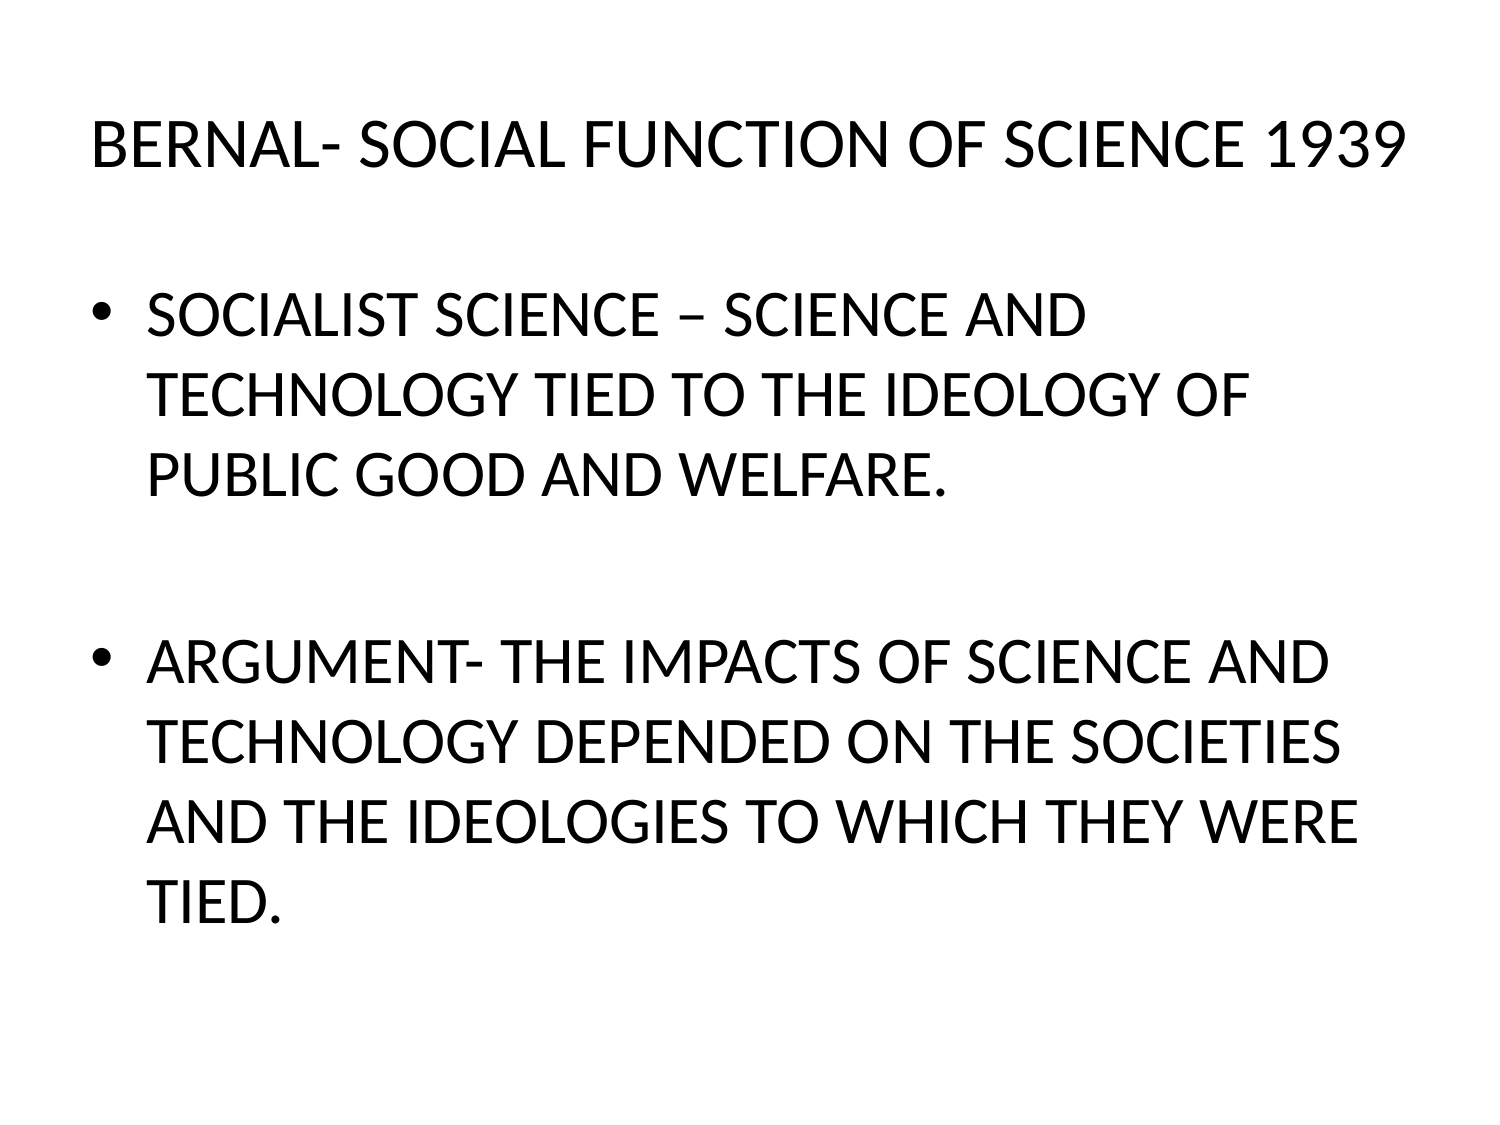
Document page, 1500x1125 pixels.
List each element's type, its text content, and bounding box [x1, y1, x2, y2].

list SOCIALIST SCIENCE – SCIENCE AND TECHNOLOGY TIED TO THE IDEOLOGY OF PUBLIC GOOD AND WELFARE. ARGUMENT- THE IMPACTS OF SCIENCE AND TECHNOLOGY DEPENDED ON THE SOCIETIES AND THE IDEOLOGIES TO WHICH THEY WERE TIED. [75, 262, 1425, 1005]
title BERNAL- SOCIAL FUNCTION OF SCIENCE 1939 [75, 45, 1425, 233]
